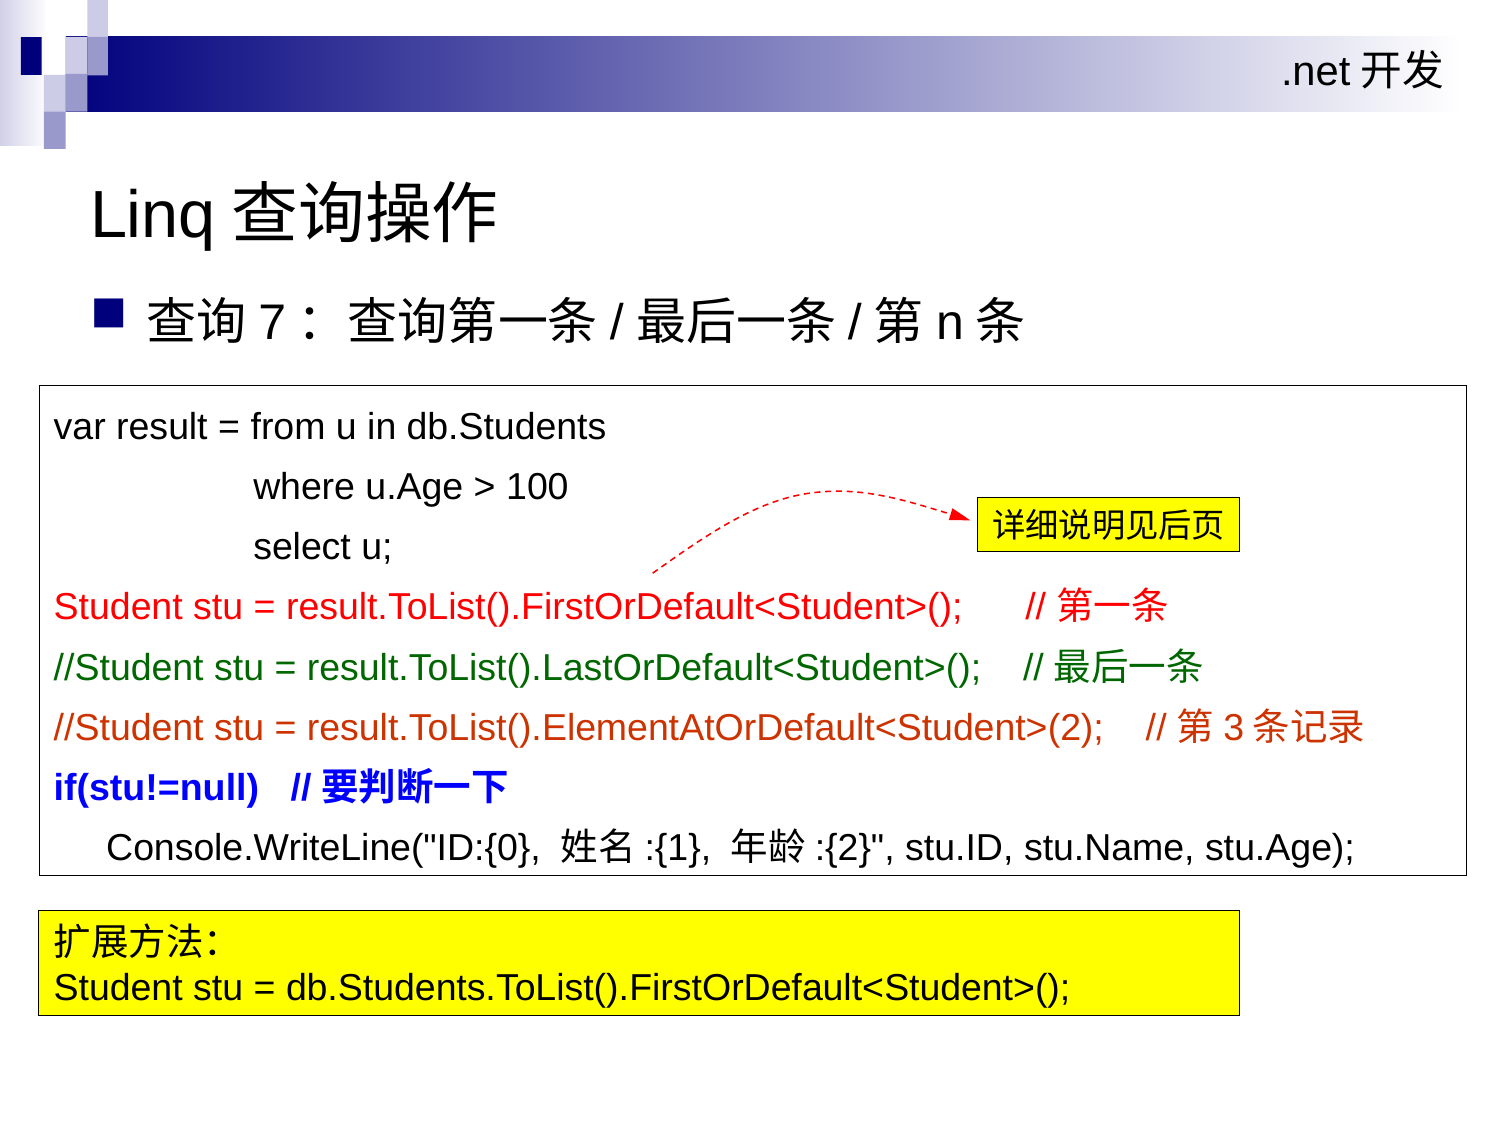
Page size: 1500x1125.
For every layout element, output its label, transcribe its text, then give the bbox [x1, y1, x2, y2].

list 查询7：查询第一条/最后一条/第n条 [75, 267, 1425, 385]
text_box [651, 489, 971, 575]
text_box var result = from u in db.Students where u.Age > 100 select u; Student stu = result.ToList().FirstOrDefault<Student>(); //第一条 //Student stu = result.ToList().LastOrDefault<Student>(); //最后一条 //Student stu = result.ToList().ElementAtOrDefault<Student>(2); //第3条记录 if(stu!=null) //要判断一下 Console.WriteLine("ID:{0}, 姓名:{1}, 年龄:{2}", stu.ID, stu.Name, stu.Age); [39, 385, 1467, 876]
text_box 扩展方法： Student stu = db.Students.ToList().FirstOrDefault<Student>(); [38, 910, 1240, 1016]
text_box 详细说明见后页 [977, 497, 1240, 552]
title Linq查询操作 [75, 149, 1425, 256]
